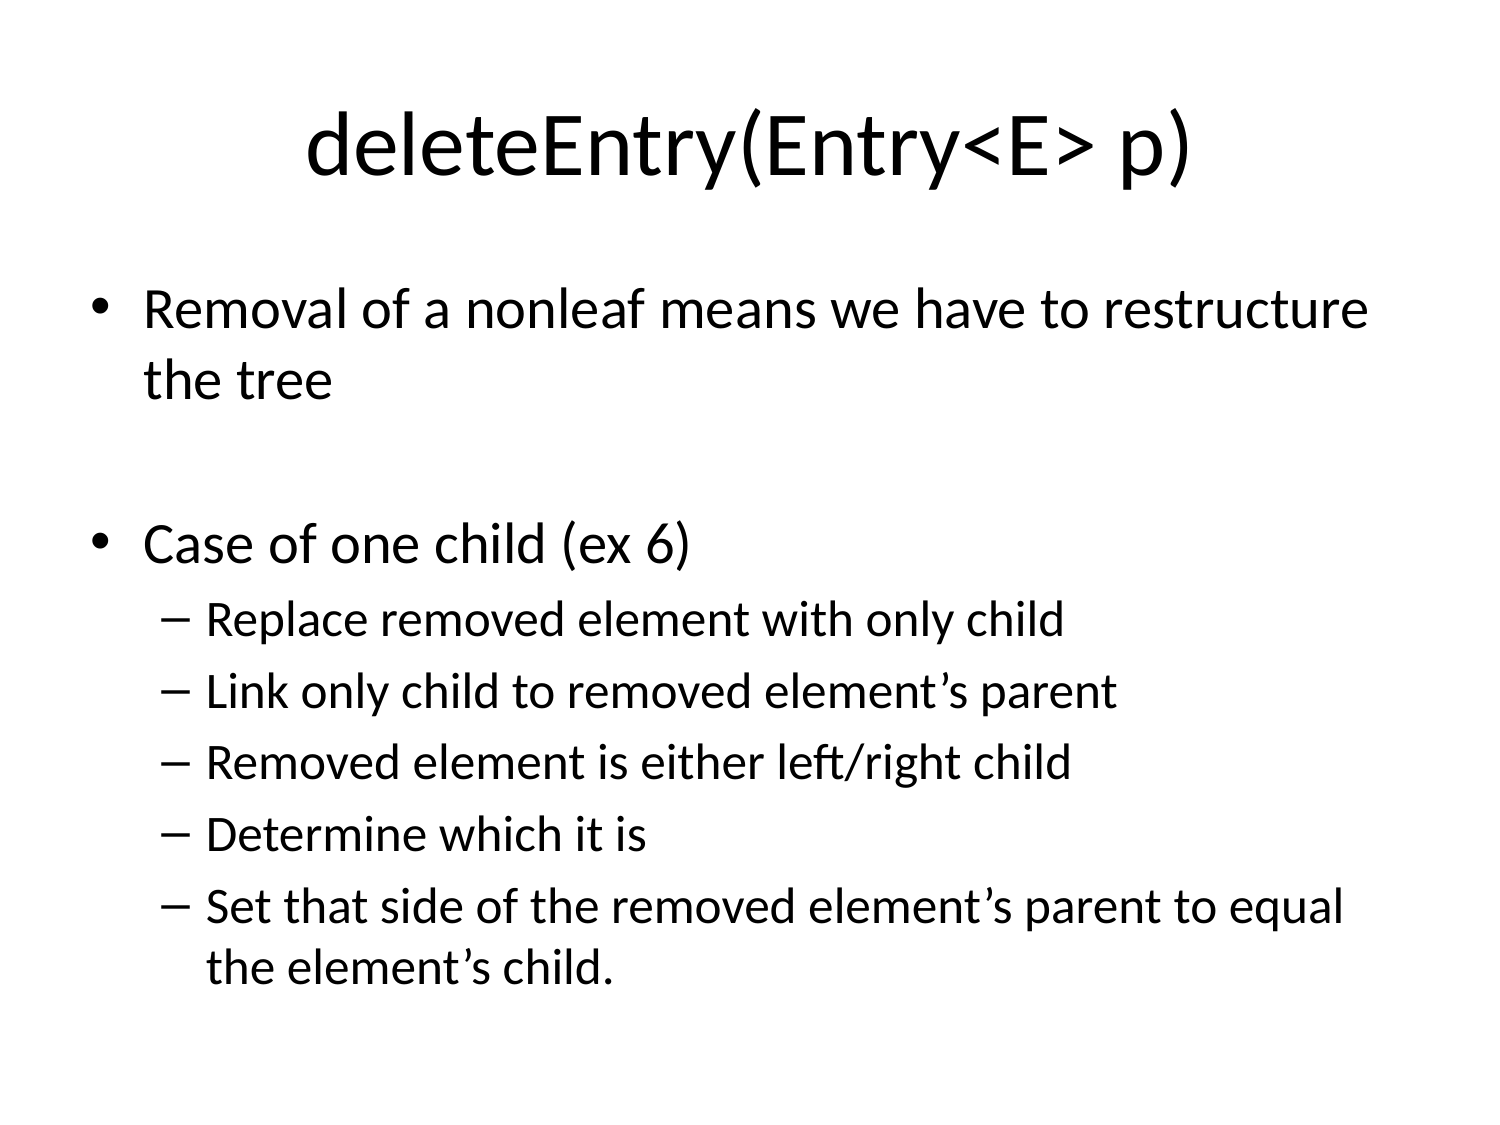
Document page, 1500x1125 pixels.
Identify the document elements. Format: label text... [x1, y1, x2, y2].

title deleteEntry(Entry<E> p) [75, 45, 1425, 233]
list Removal of a nonleaf means we have to restructure the tree Case of one child (ex 6) Replace removed element with only child Link only child to removed element’s parent Removed element is either left/right child Determine which it is Set that side of the removed element’s parent to equal the element’s child. [75, 262, 1425, 1005]
